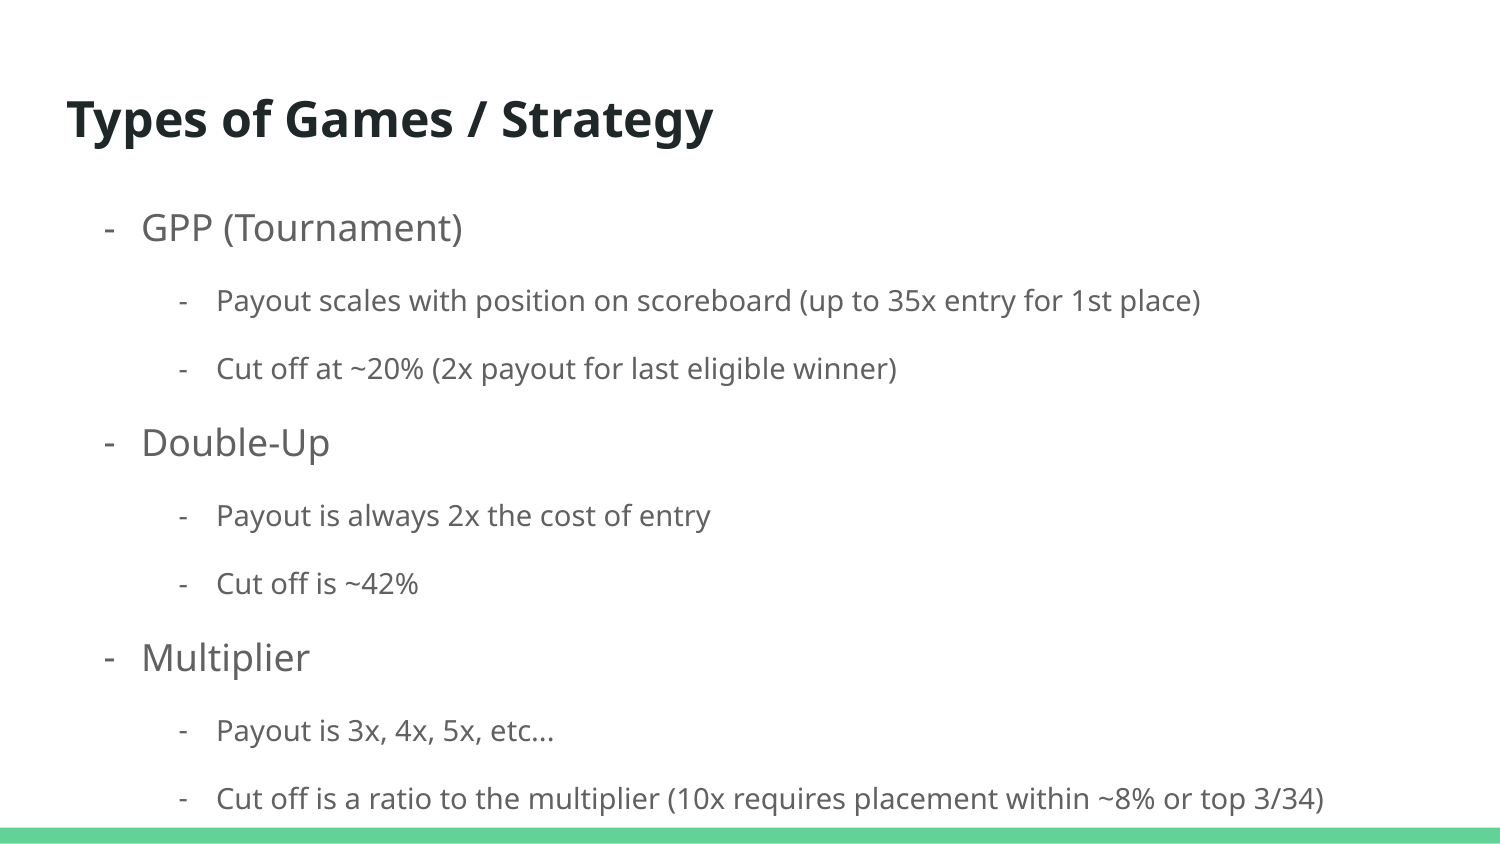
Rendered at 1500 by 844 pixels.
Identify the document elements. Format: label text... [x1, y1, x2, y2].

list GPP (Tournament) Payout scales with position on scoreboard (up to 35x entry for 1st place) Cut off at ~20% (2x payout for last eligible winner) Double-Up Payout is always 2x the cost of entry Cut off is ~42% Multiplier Payout is 3x, 4x, 5x, etc... Cut off is a ratio to the multiplier (10x requires placement within ~8% or top 3/34) H2H / 50/50 Payout is ~1.8x Cut off is top 50% [51, 189, 1449, 750]
title Types of Games / Strategy [51, 72, 1449, 167]
